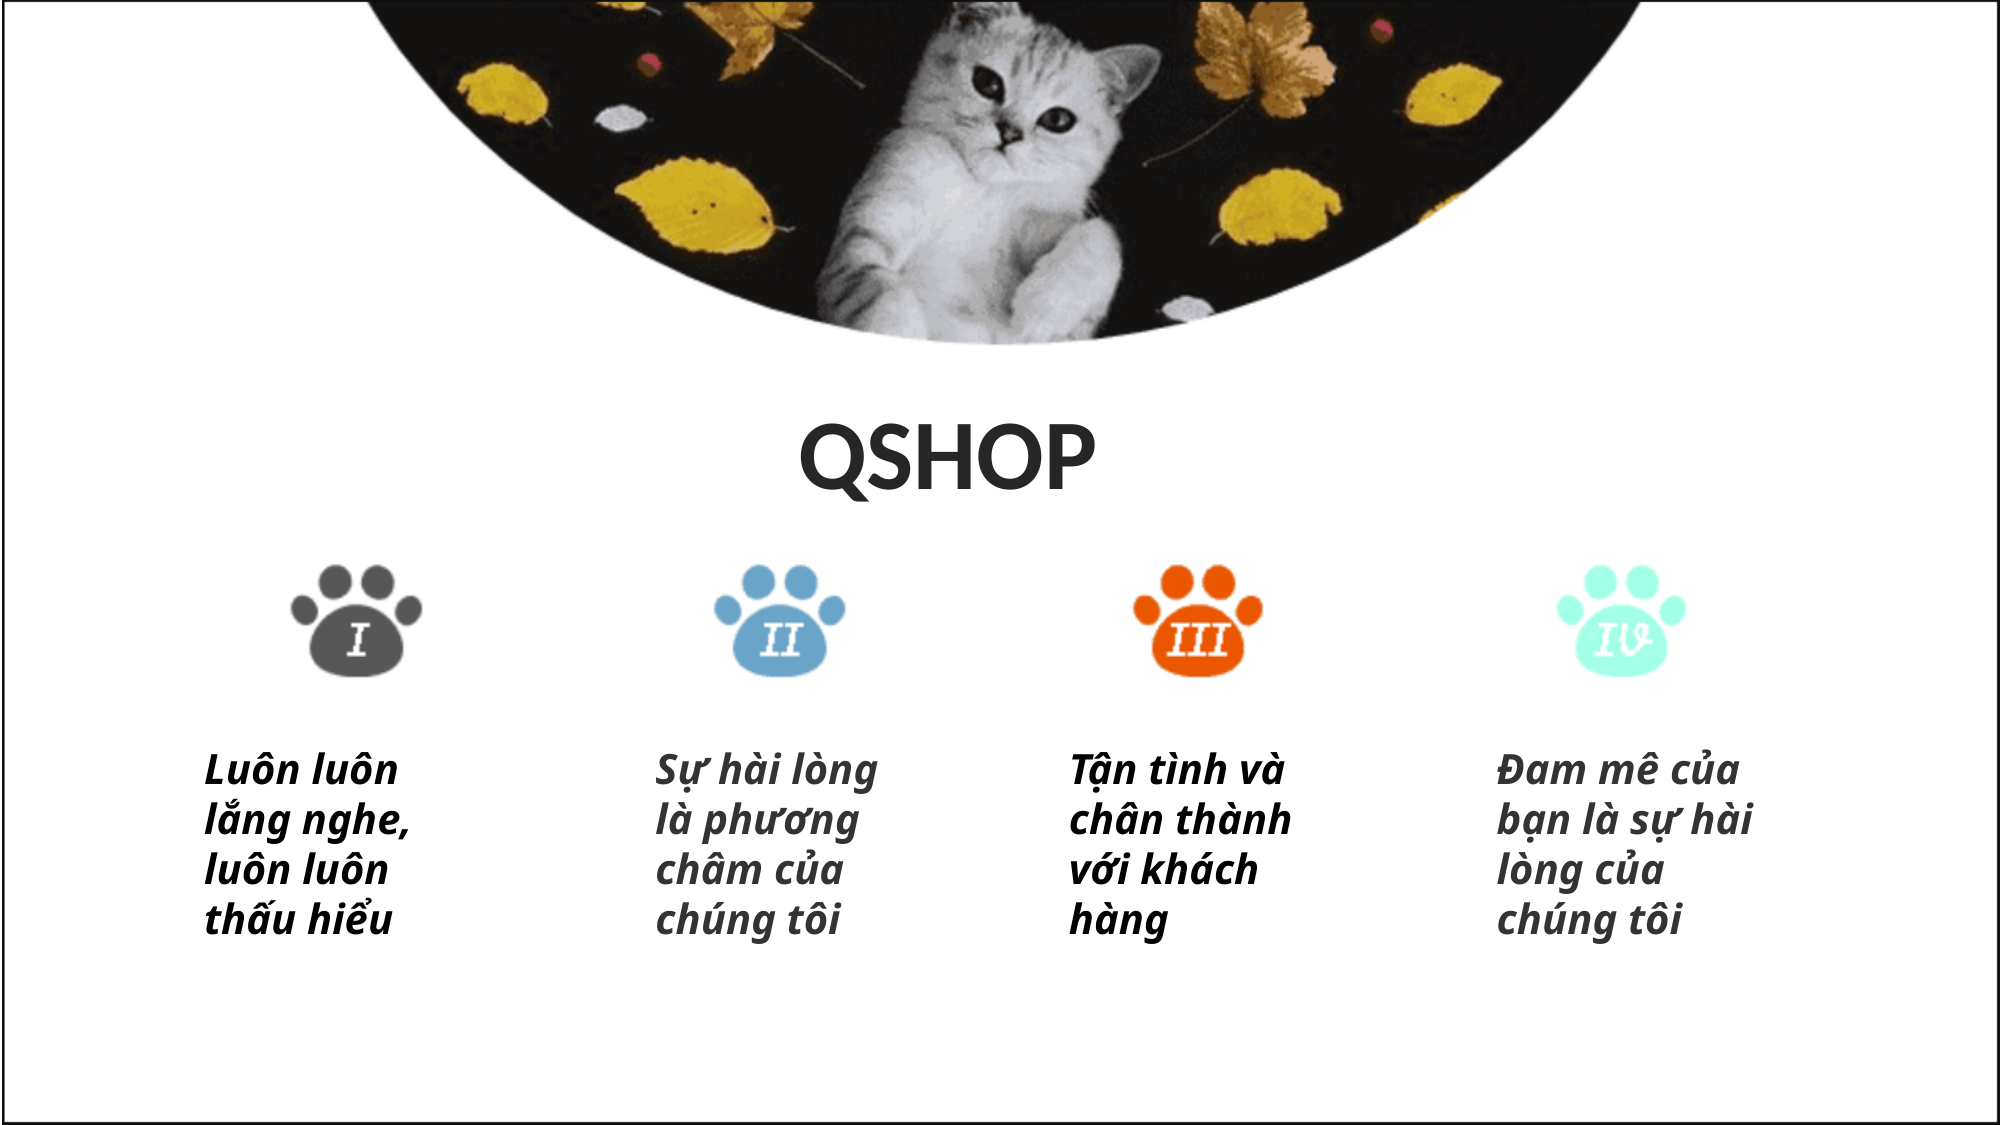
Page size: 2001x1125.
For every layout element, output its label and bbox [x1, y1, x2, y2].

text_box [2, 0, 2000, 1125]
